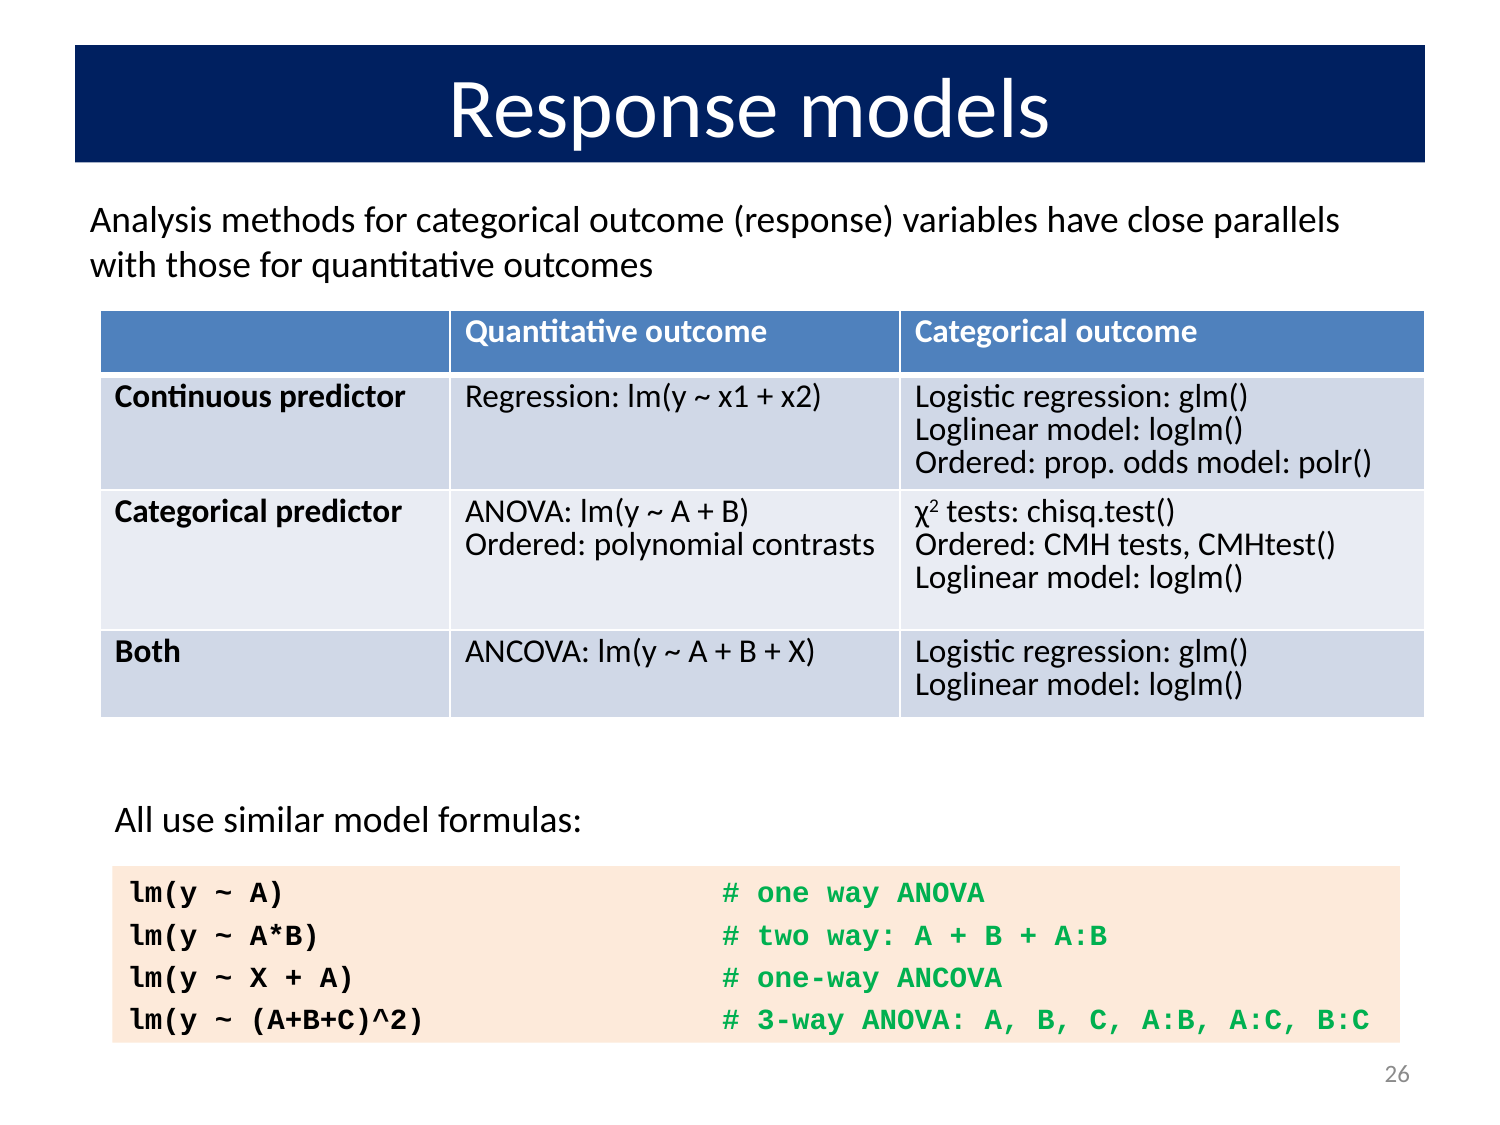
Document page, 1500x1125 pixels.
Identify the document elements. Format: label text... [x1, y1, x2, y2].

text_box Analysis methods for categorical outcome (response) variables have close parallels with those for quantitative outcomes [74, 187, 1425, 293]
table_cell ANOVA: lm(y ~ A + B) Ordered: polynomial contrasts [451, 491, 899, 629]
text_box lm(y ~ A) # one way ANOVA lm(y ~ A*B) # two way: A + B + A:B lm(y ~ X + A) # one-way ANCOVA lm(y ~ (A+B+C)^2) # 3-way ANOVA: A, B, C, A:B, A:C, B:C [112, 866, 1400, 1043]
table_cell χ2 tests: chisq.test() Ordered: CMH tests, CMHtest() Loglinear model: loglm() [901, 491, 1424, 629]
table_cell ANCOVA: lm(y ~ A + B + X) [451, 631, 899, 717]
table_cell Logistic regression: glm() Loglinear model: loglm() Ordered: prop. odds model: polr() [901, 378, 1424, 489]
table_header Categorical outcome [901, 311, 1424, 372]
table_cell Both [101, 631, 449, 717]
table_header [101, 311, 449, 372]
text_box All use similar model formulas: [99, 787, 1363, 848]
table_cell Categorical predictor [101, 491, 449, 629]
title Response models [75, 45, 1425, 163]
table_cell Continuous predictor [101, 378, 449, 489]
slide_number 26 [1074, 1042, 1425, 1103]
table_header Quantitative outcome [451, 311, 899, 372]
table_cell Regression: lm(y ~ x1 + x2) [451, 378, 899, 489]
table_cell Logistic regression: glm() Loglinear model: loglm() [901, 631, 1424, 717]
